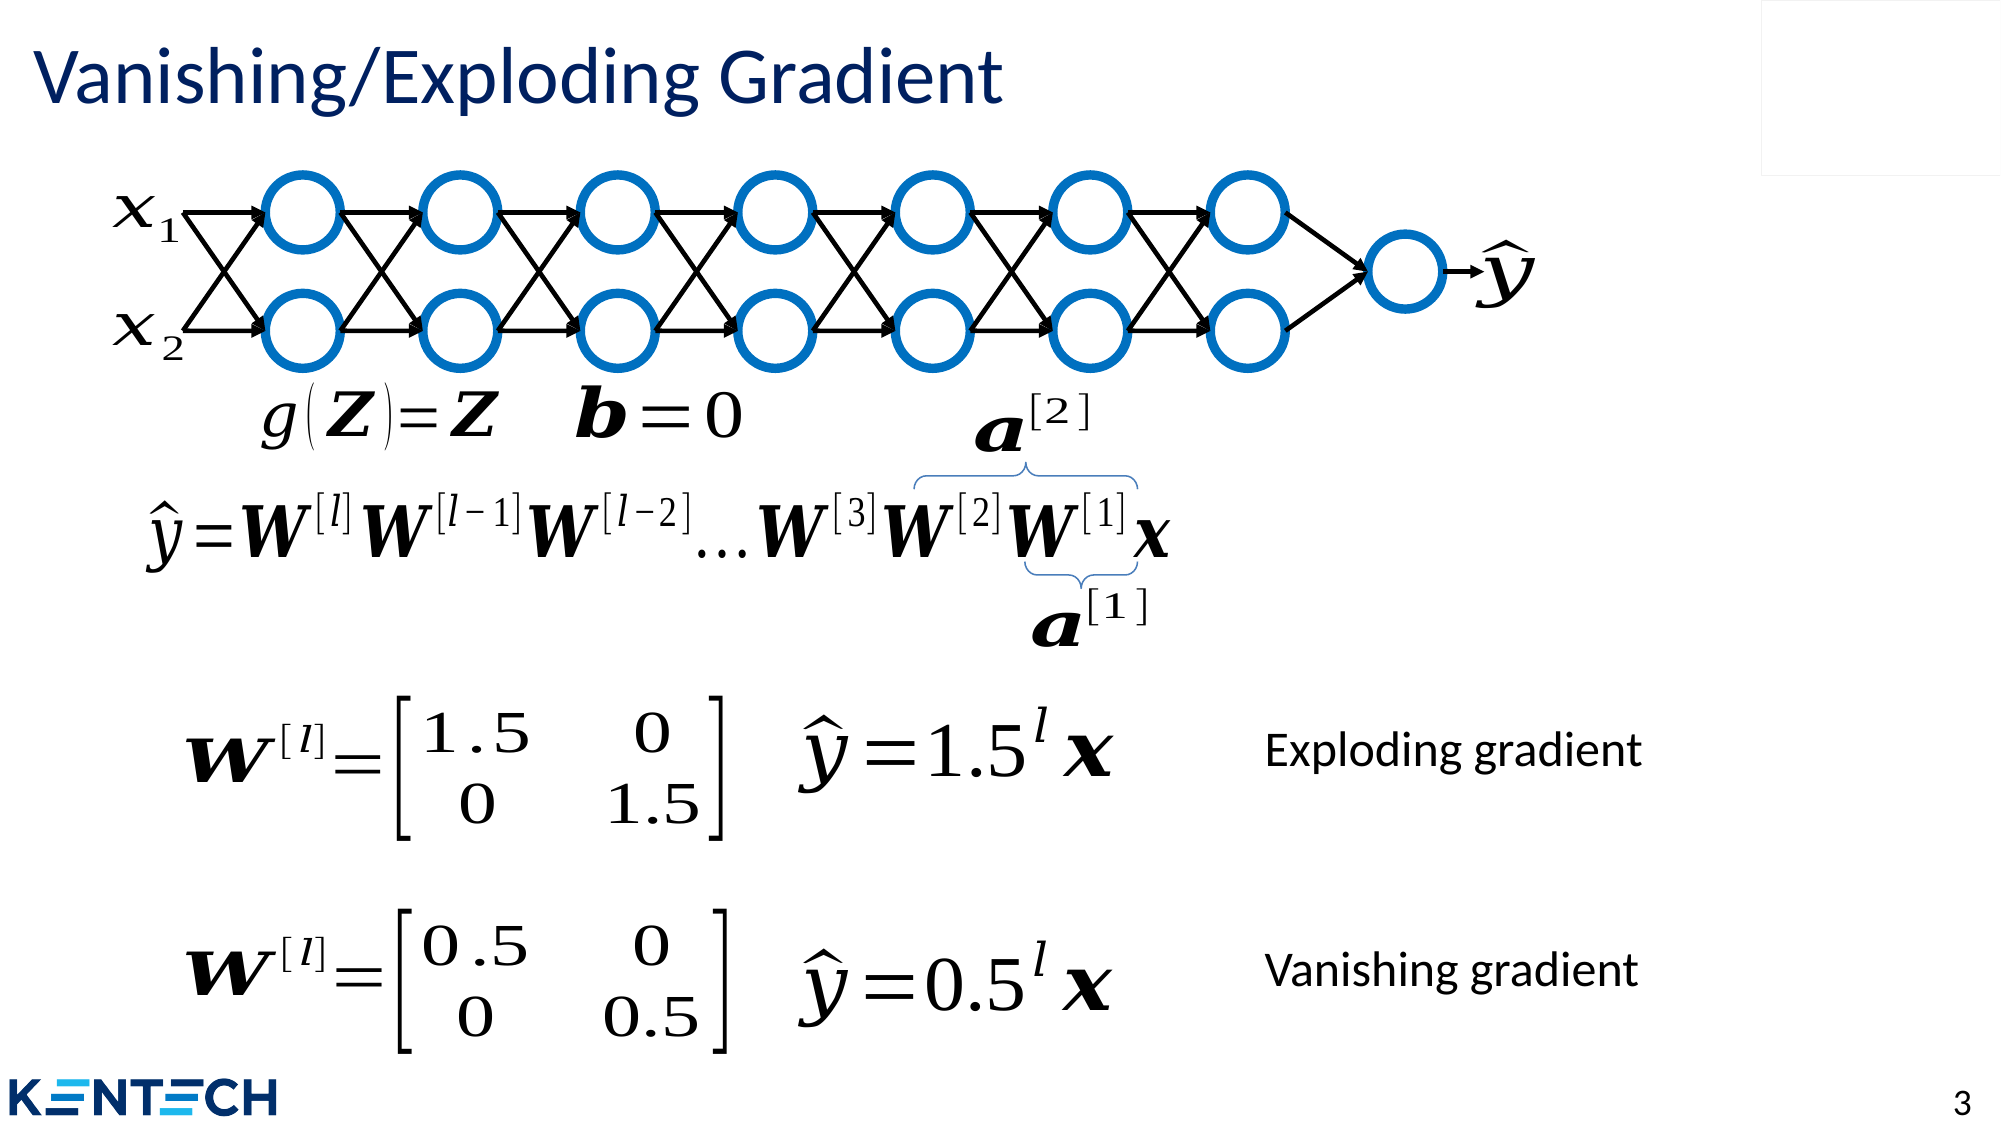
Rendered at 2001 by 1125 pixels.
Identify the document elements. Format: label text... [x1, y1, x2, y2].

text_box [340, 212, 424, 331]
text_box [894, 291, 972, 371]
text_box Exploding gradient [1249, 709, 1658, 785]
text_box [1285, 212, 1369, 270]
text_box [1024, 561, 1139, 590]
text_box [812, 212, 896, 331]
picture [7, 1075, 283, 1119]
slide_number 3 [1925, 1074, 2000, 1125]
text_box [655, 212, 739, 331]
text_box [970, 212, 1054, 331]
text_box [420, 172, 500, 253]
title Vanishing/Exploding Gradient [18, 14, 1563, 128]
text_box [1127, 212, 1211, 331]
text_box [1209, 291, 1287, 371]
text_box [421, 291, 499, 371]
text_box [1208, 172, 1288, 253]
text_box [264, 291, 342, 371]
text_box [736, 291, 814, 371]
text_box Vanishing gradient [1249, 928, 1655, 1004]
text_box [497, 212, 581, 331]
text_box [735, 172, 815, 253]
text_box [579, 291, 657, 371]
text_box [182, 212, 266, 331]
text_box [1373, 232, 1445, 312]
text_box [913, 461, 1139, 490]
text_box [1050, 172, 1130, 253]
text_box [893, 172, 973, 253]
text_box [1285, 271, 1369, 331]
text_box [578, 172, 658, 253]
text_box [263, 172, 343, 253]
text_box [1051, 291, 1129, 371]
